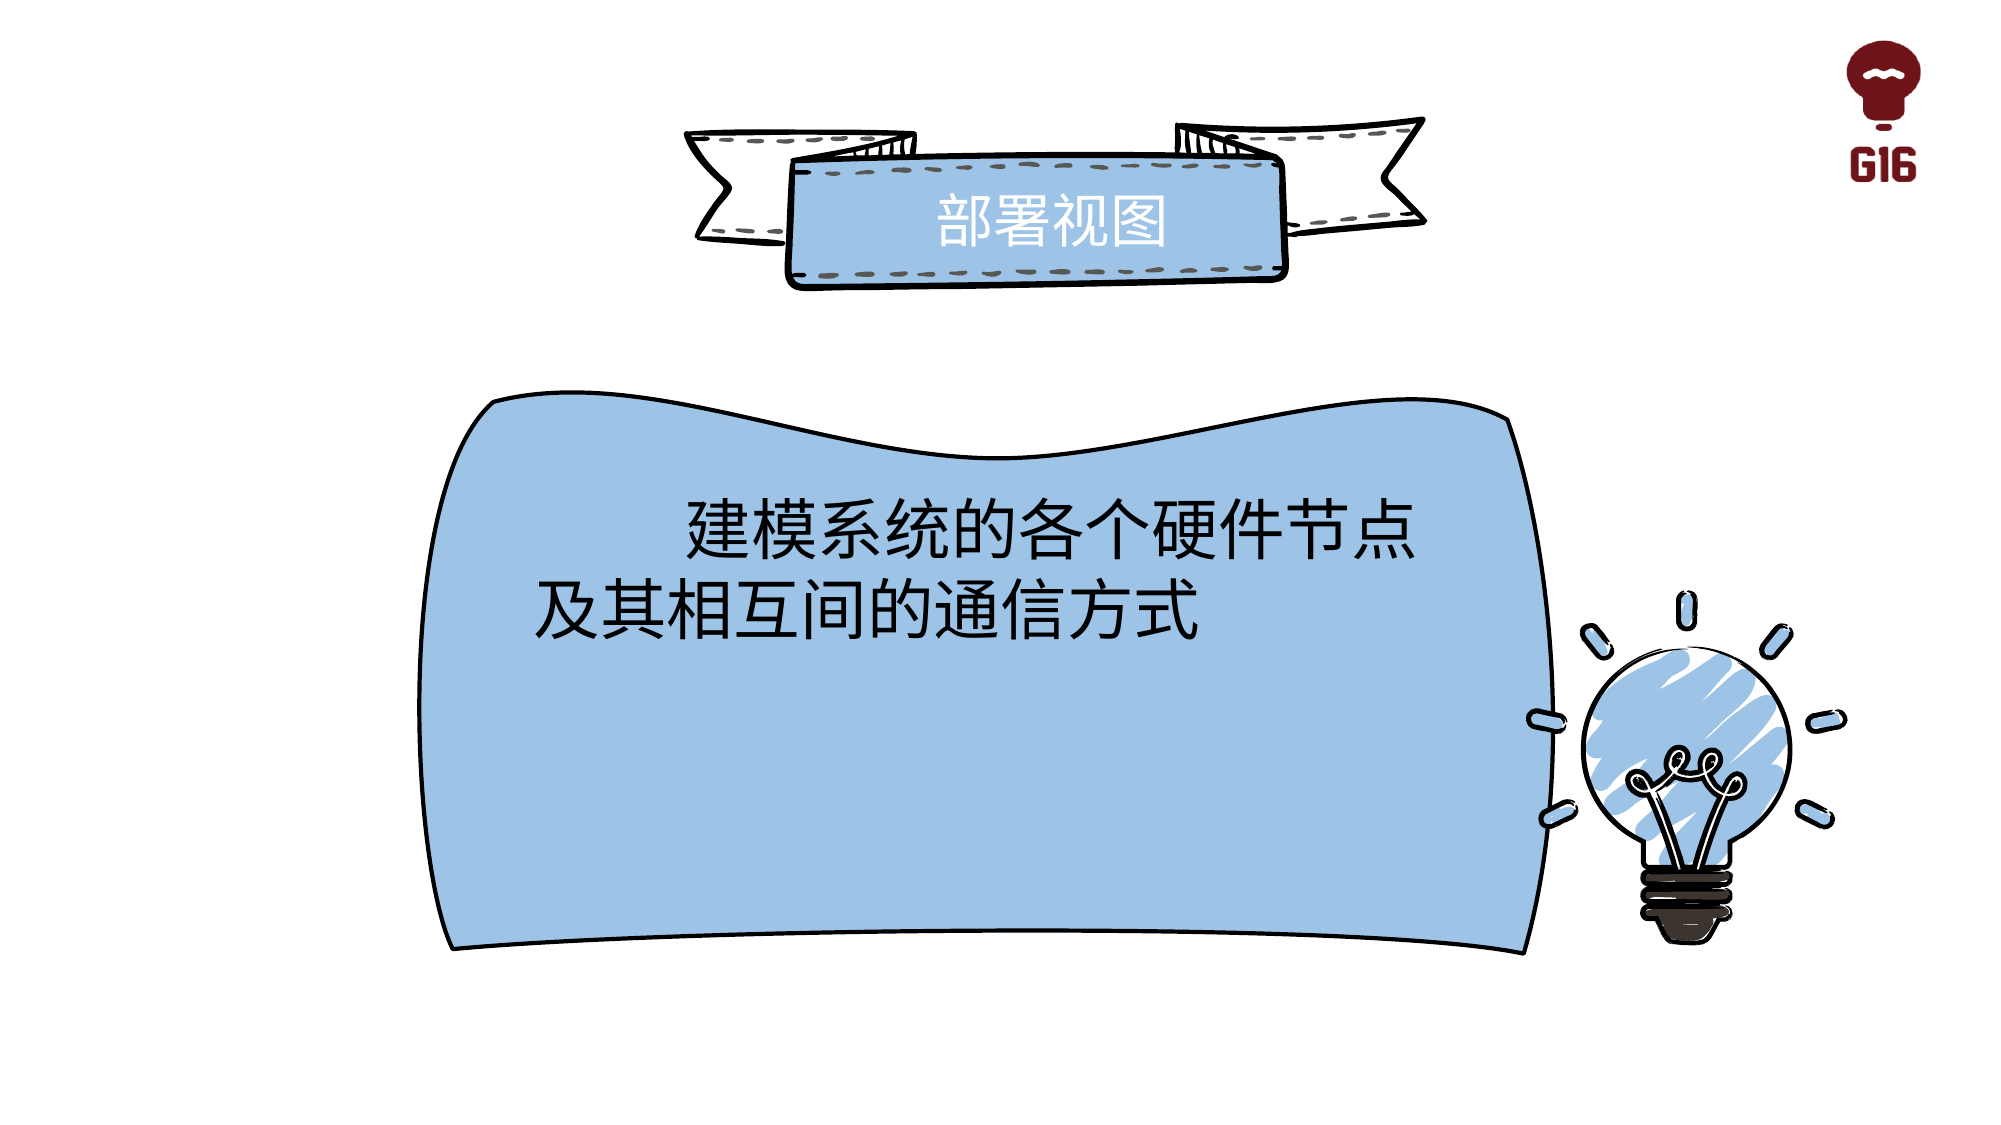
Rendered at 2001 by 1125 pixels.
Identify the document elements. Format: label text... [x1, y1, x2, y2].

text_box 建模系统的各个硬件节点及其相互间的通信方式 [518, 480, 1486, 656]
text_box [683, 116, 1429, 293]
picture [1767, 5, 2000, 206]
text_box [1525, 590, 1848, 946]
text_box [418, 391, 1546, 955]
